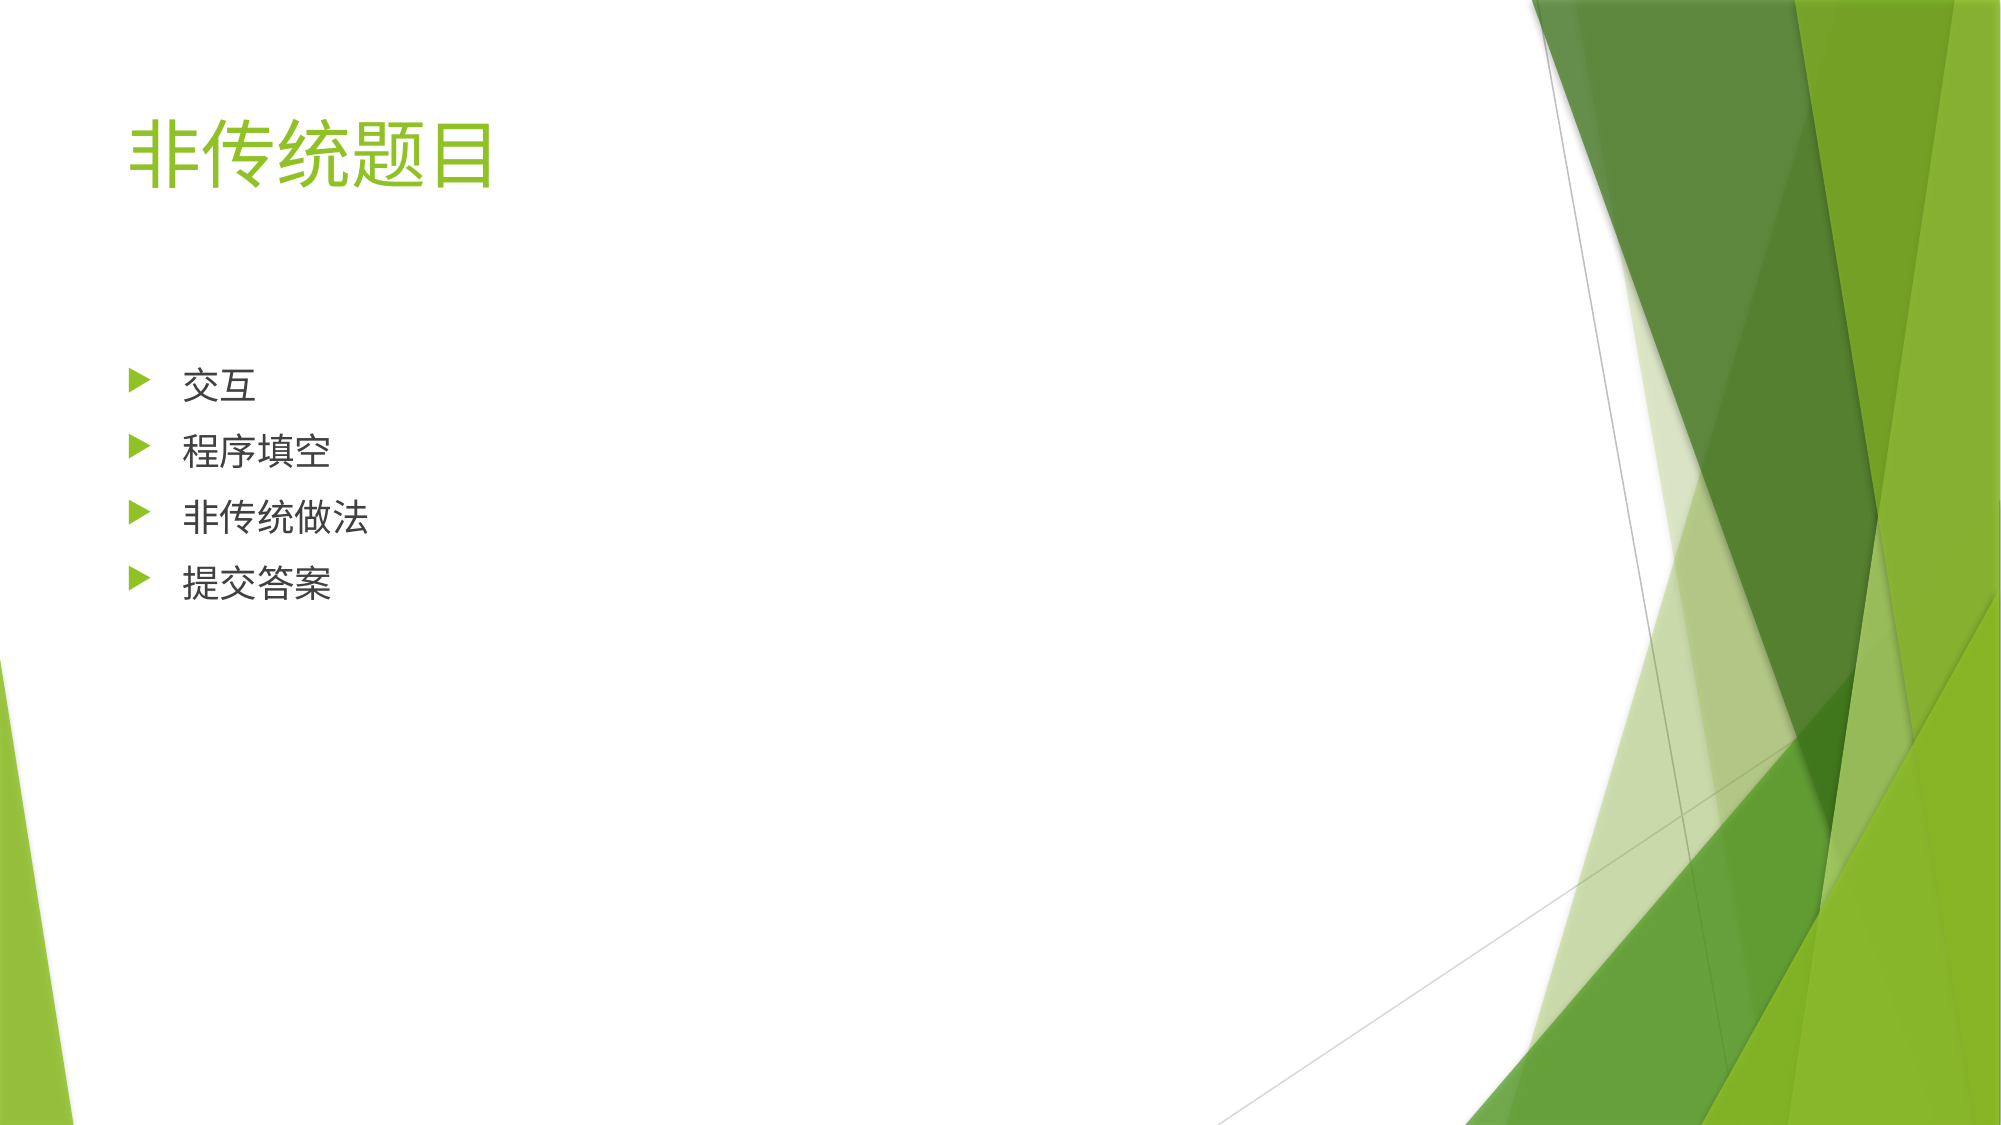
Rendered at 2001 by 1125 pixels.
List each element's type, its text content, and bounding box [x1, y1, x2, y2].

title 非传统题目 [111, 99, 1522, 317]
list 交互 程序填空 非传统做法 提交答案 [111, 354, 1522, 992]
